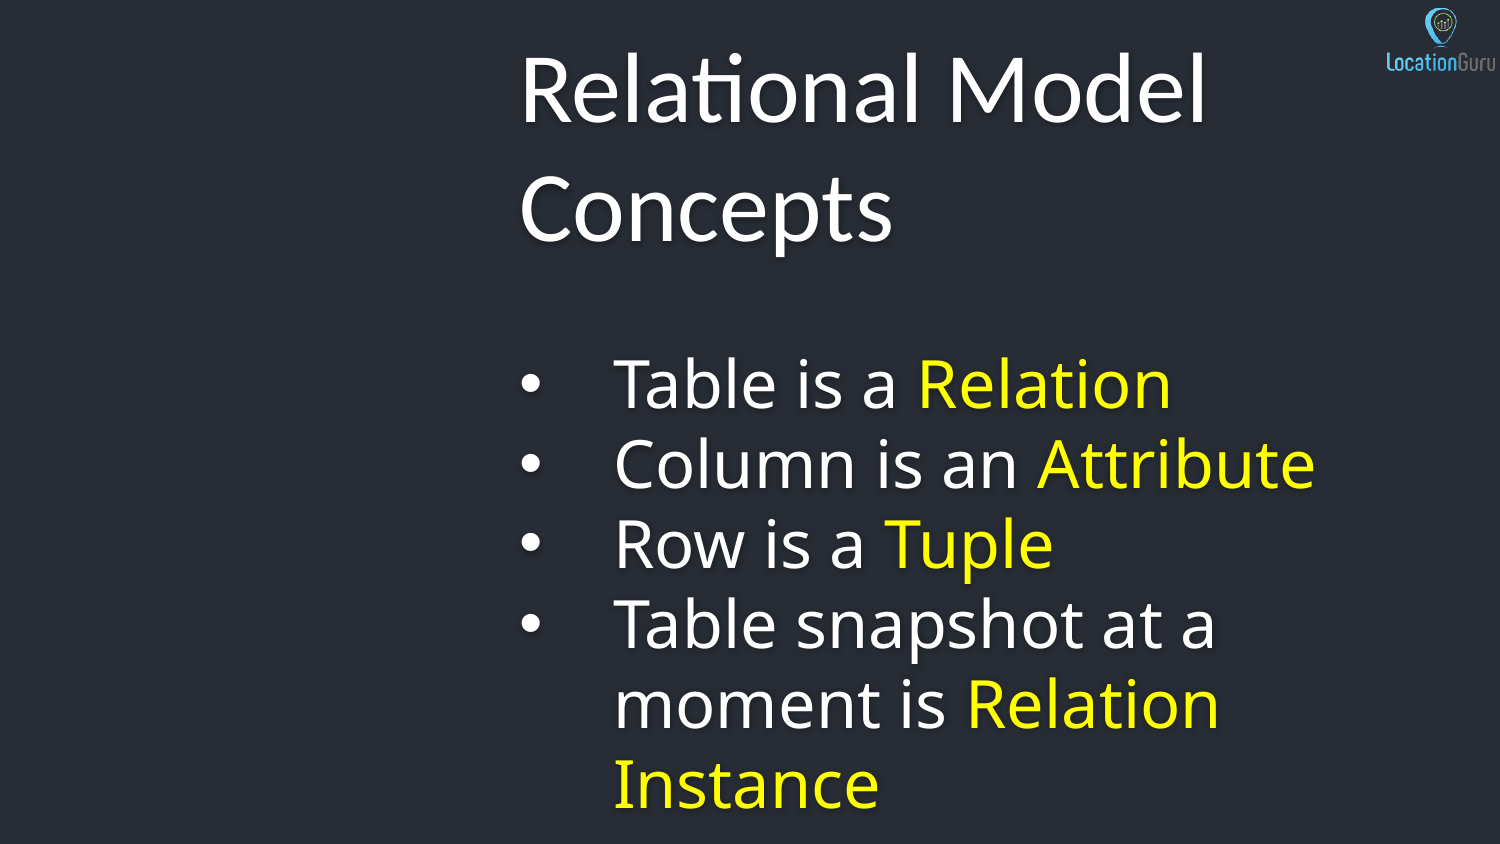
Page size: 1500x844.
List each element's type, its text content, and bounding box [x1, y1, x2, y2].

text_box Relational Model Concepts Table is a Relation Column is an Attribute Row is a Tuple Table snapshot at a moment is Relation Instance [504, 0, 1500, 844]
